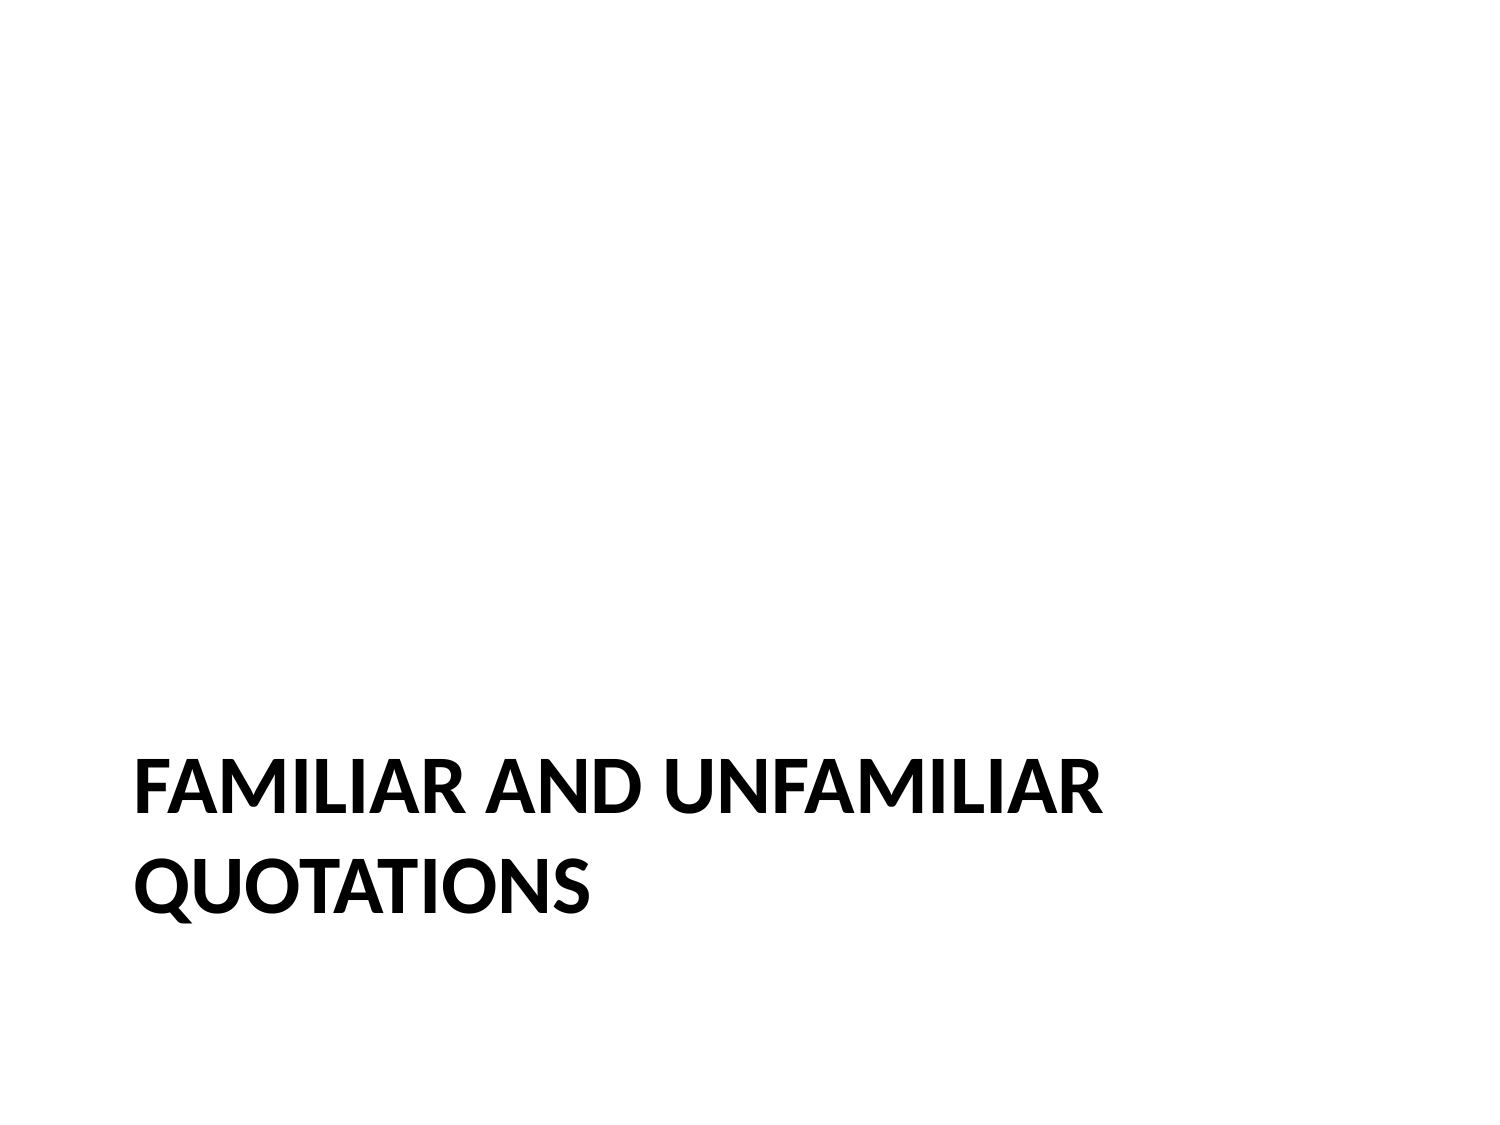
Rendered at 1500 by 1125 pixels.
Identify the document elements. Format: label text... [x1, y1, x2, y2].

title Familiar and Unfamiliar Quotations [118, 722, 1394, 947]
